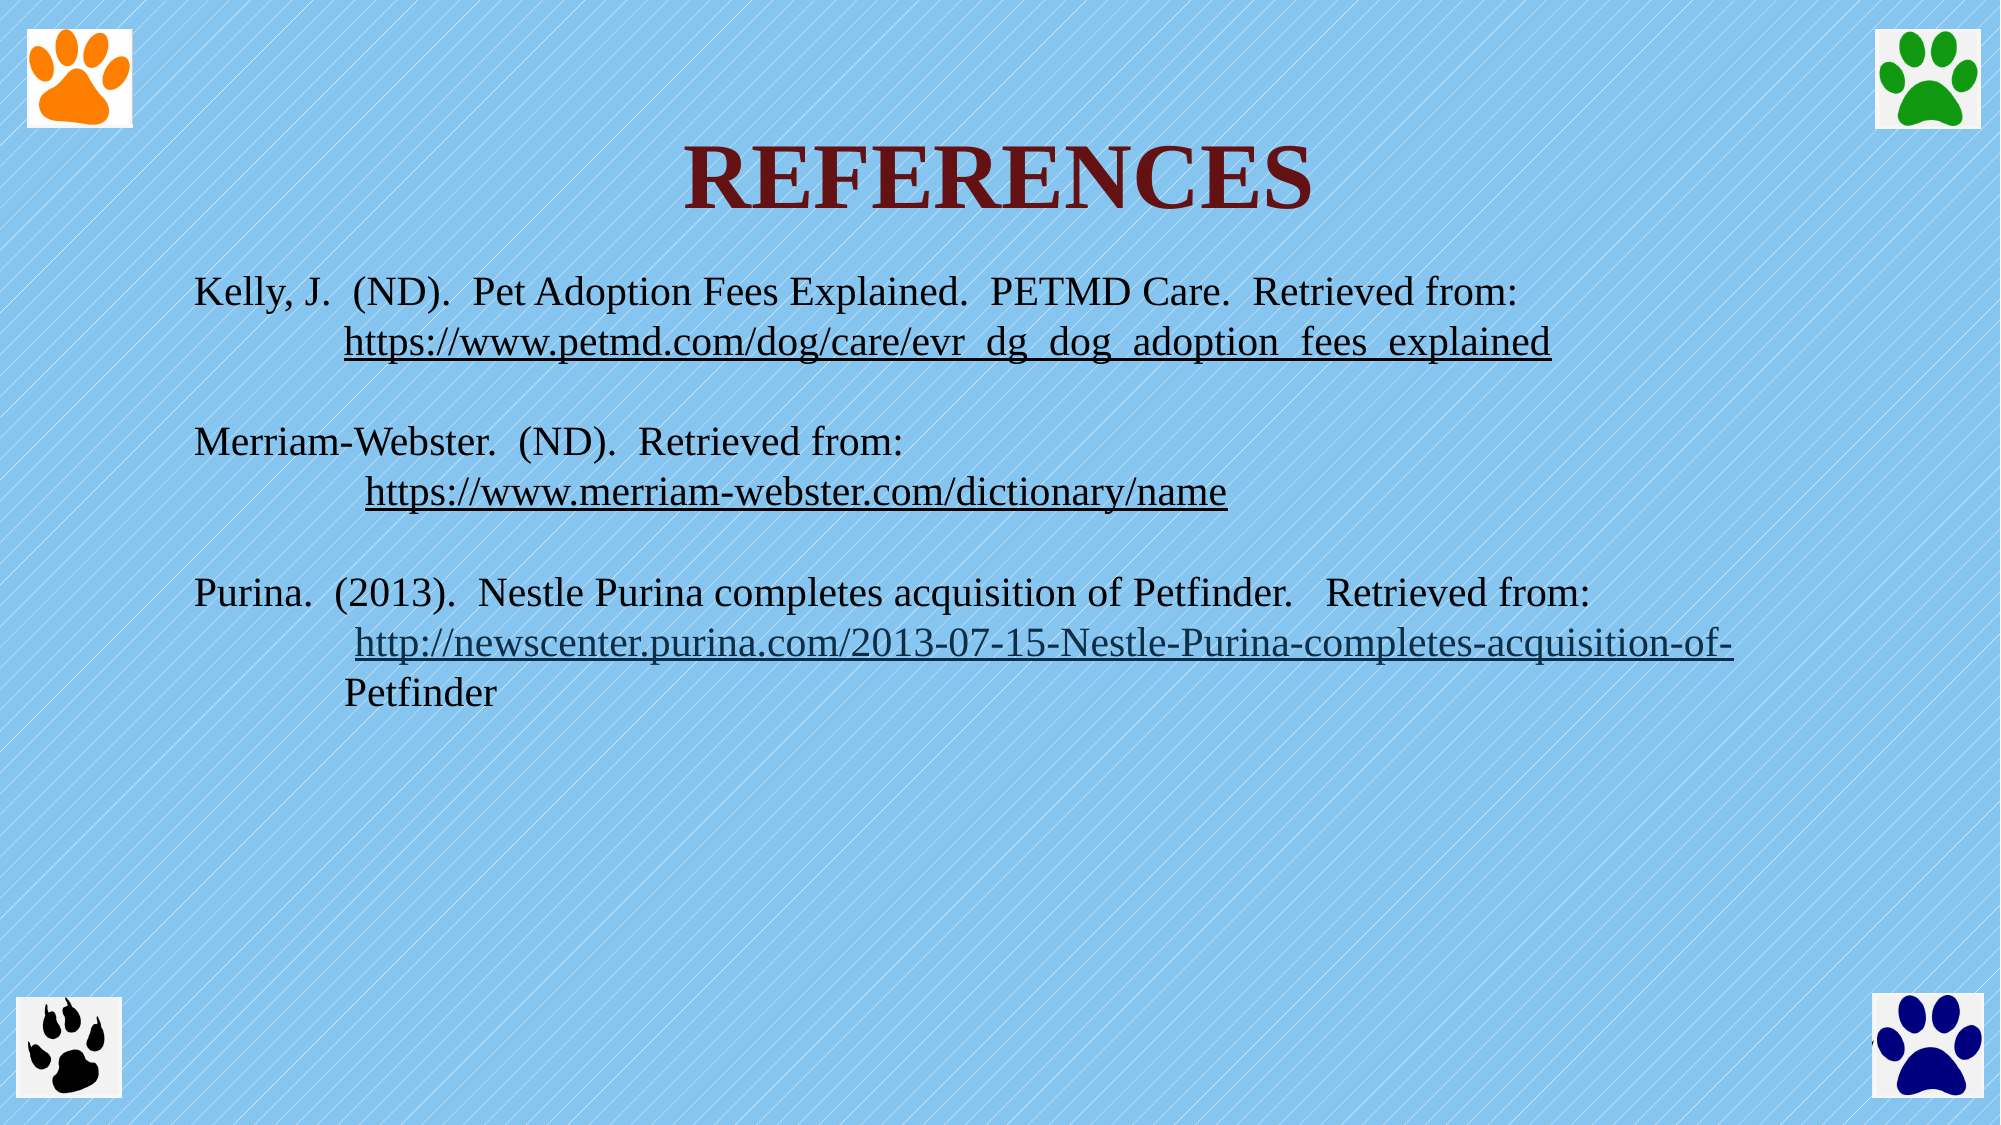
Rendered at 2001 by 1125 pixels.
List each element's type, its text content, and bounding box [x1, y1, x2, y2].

picture [1875, 29, 1981, 129]
picture [16, 997, 122, 1098]
text_box Kelly, J. (ND). Pet Adoption Fees Explained. PETMD Care. Retrieved from: https://www.petmd.com/dog/care/evr_dg_dog_adoption_fees_explained Merriam-Webster. (ND). Retrieved from: https://www.merriam-webster.com/dictionary/name Purina. (2013). Nestle Purina completes acquisition of Petfinder. Retrieved from: http://newscenter.purina.com/2013-07-15-Nestle-Purina-completes-acquisition-of- Petfinder [179, 256, 1821, 767]
picture [1872, 993, 1984, 1098]
picture [26, 29, 133, 129]
title References [343, 105, 1657, 256]
